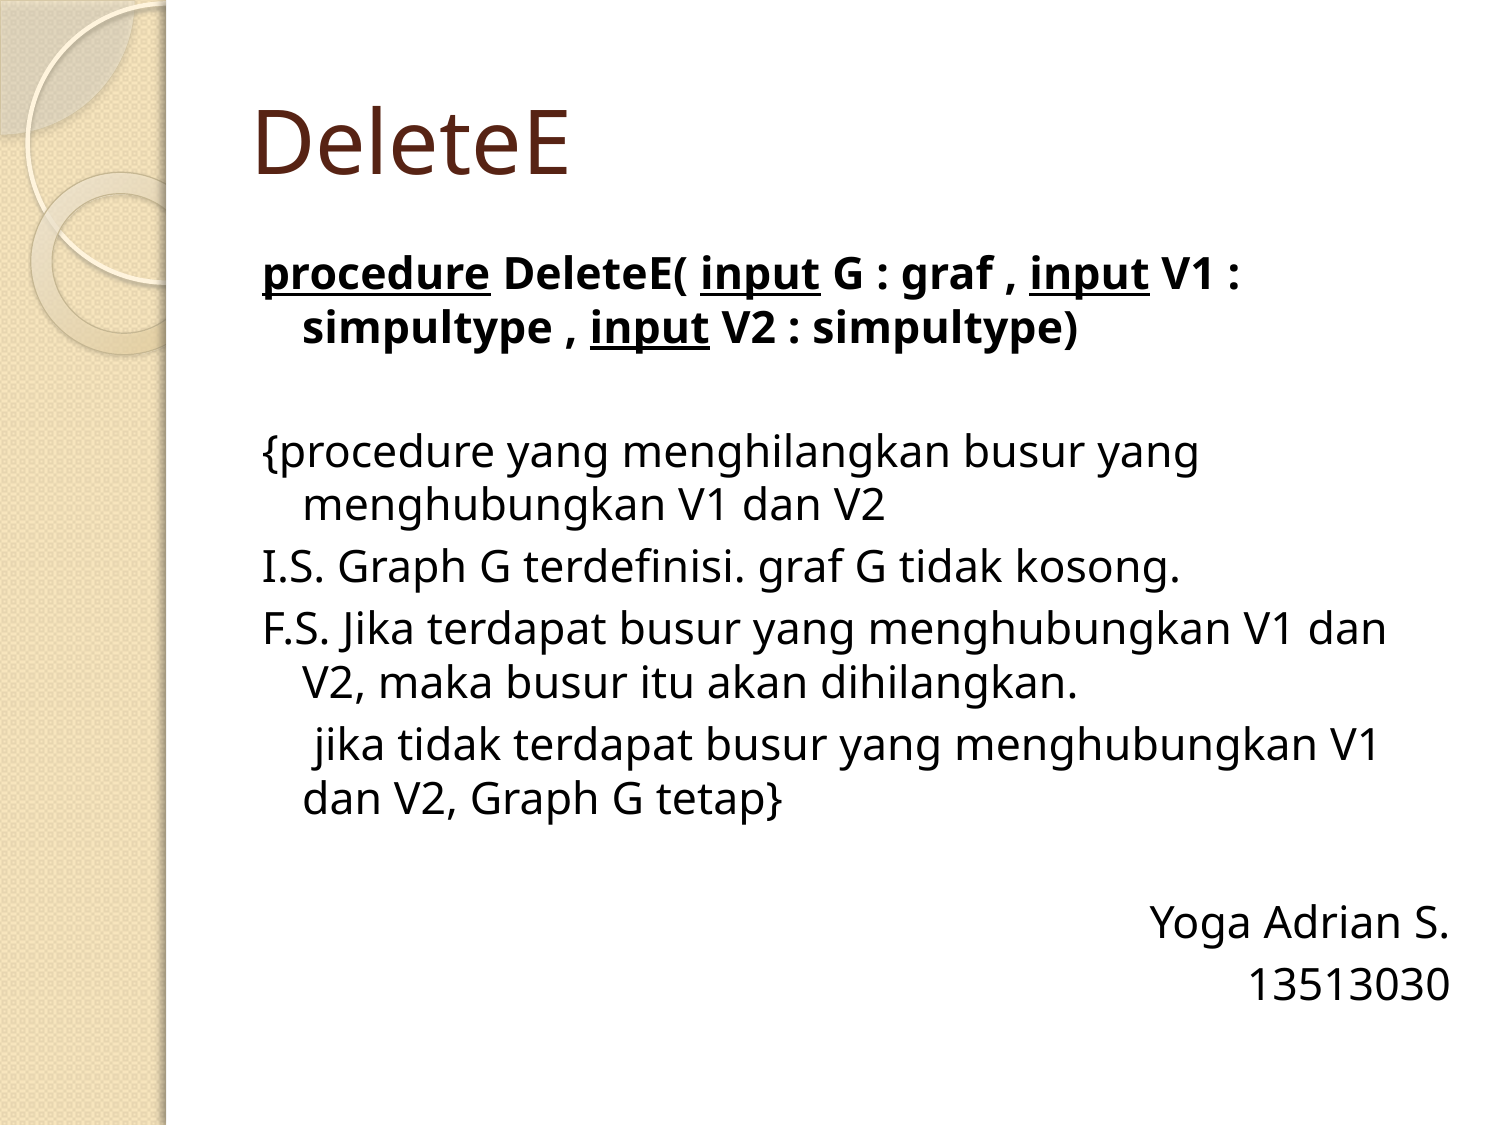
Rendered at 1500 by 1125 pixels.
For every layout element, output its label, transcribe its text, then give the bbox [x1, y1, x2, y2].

title DeleteE [235, 45, 1466, 233]
list procedure DeleteE( input G : graf , input V1 : simpultype , input V2 : simpultype) {procedure yang menghilangkan busur yang menghubungkan V1 dan V2 I.S. Graph G terdefinisi. graf G tidak kosong. F.S. Jika terdapat busur yang menghubungkan V1 dan V2, maka busur itu akan dihilangkan. jika tidak terdapat busur yang menghubungkan V1 dan V2, Graph G tetap} Yoga Adrian S. 13513030 [235, 237, 1466, 1025]
